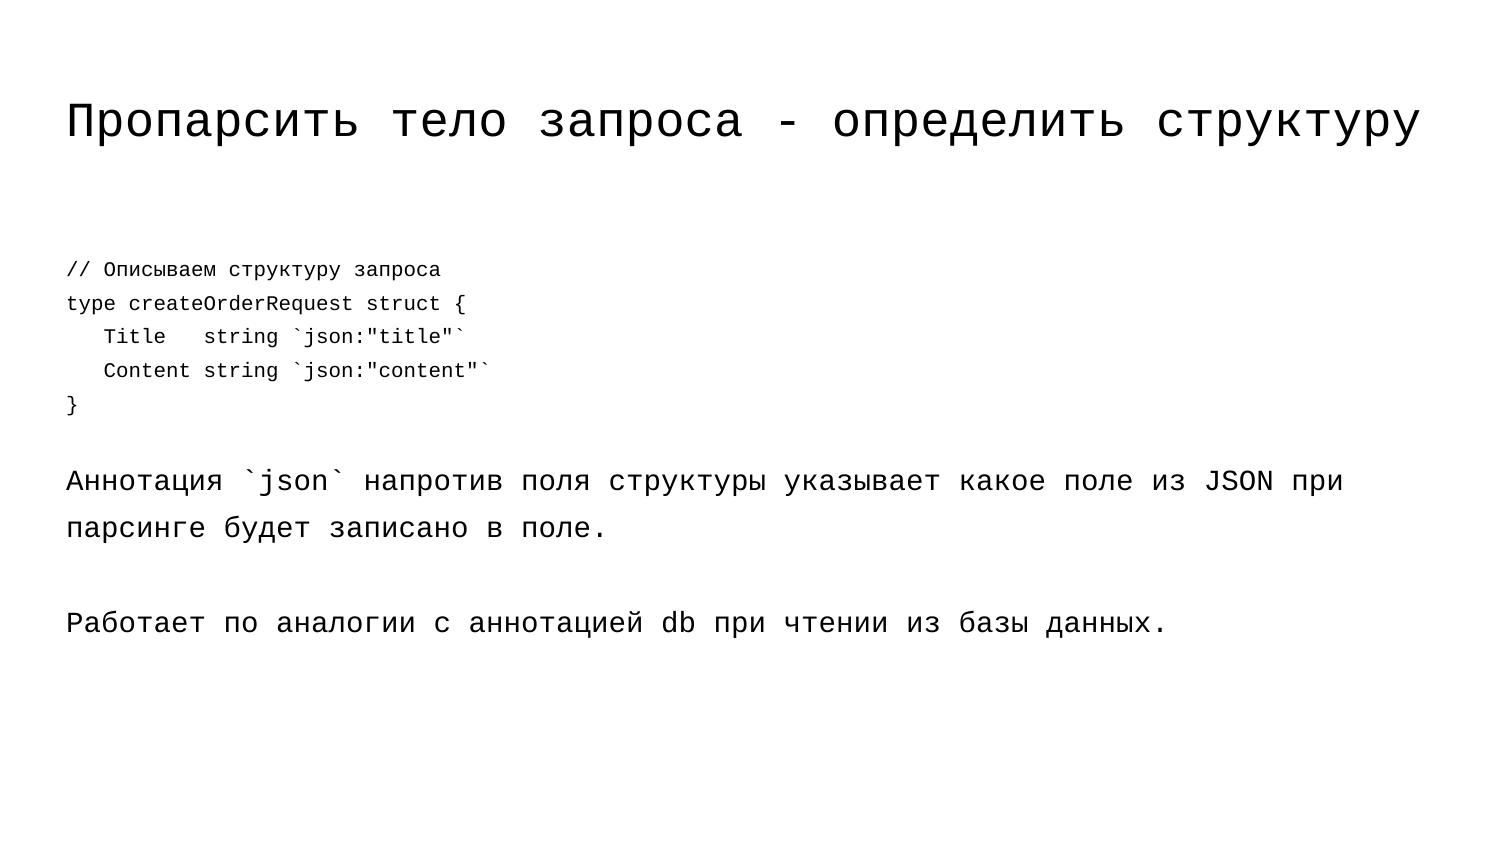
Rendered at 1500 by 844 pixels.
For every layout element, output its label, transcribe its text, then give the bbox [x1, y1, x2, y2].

list // Описываем структуру запроса type createOrderRequest struct { Title string `json:"title"` Content string `json:"content"` } Аннотация `json` напротив поля структуры указывает какое поле из JSON при парсинге будет записано в поле. Работает по аналогии с аннотацией db при чтении из базы данных. [51, 232, 1449, 793]
title Пропарсить тело запроса - определить структуру [51, 72, 1449, 167]
